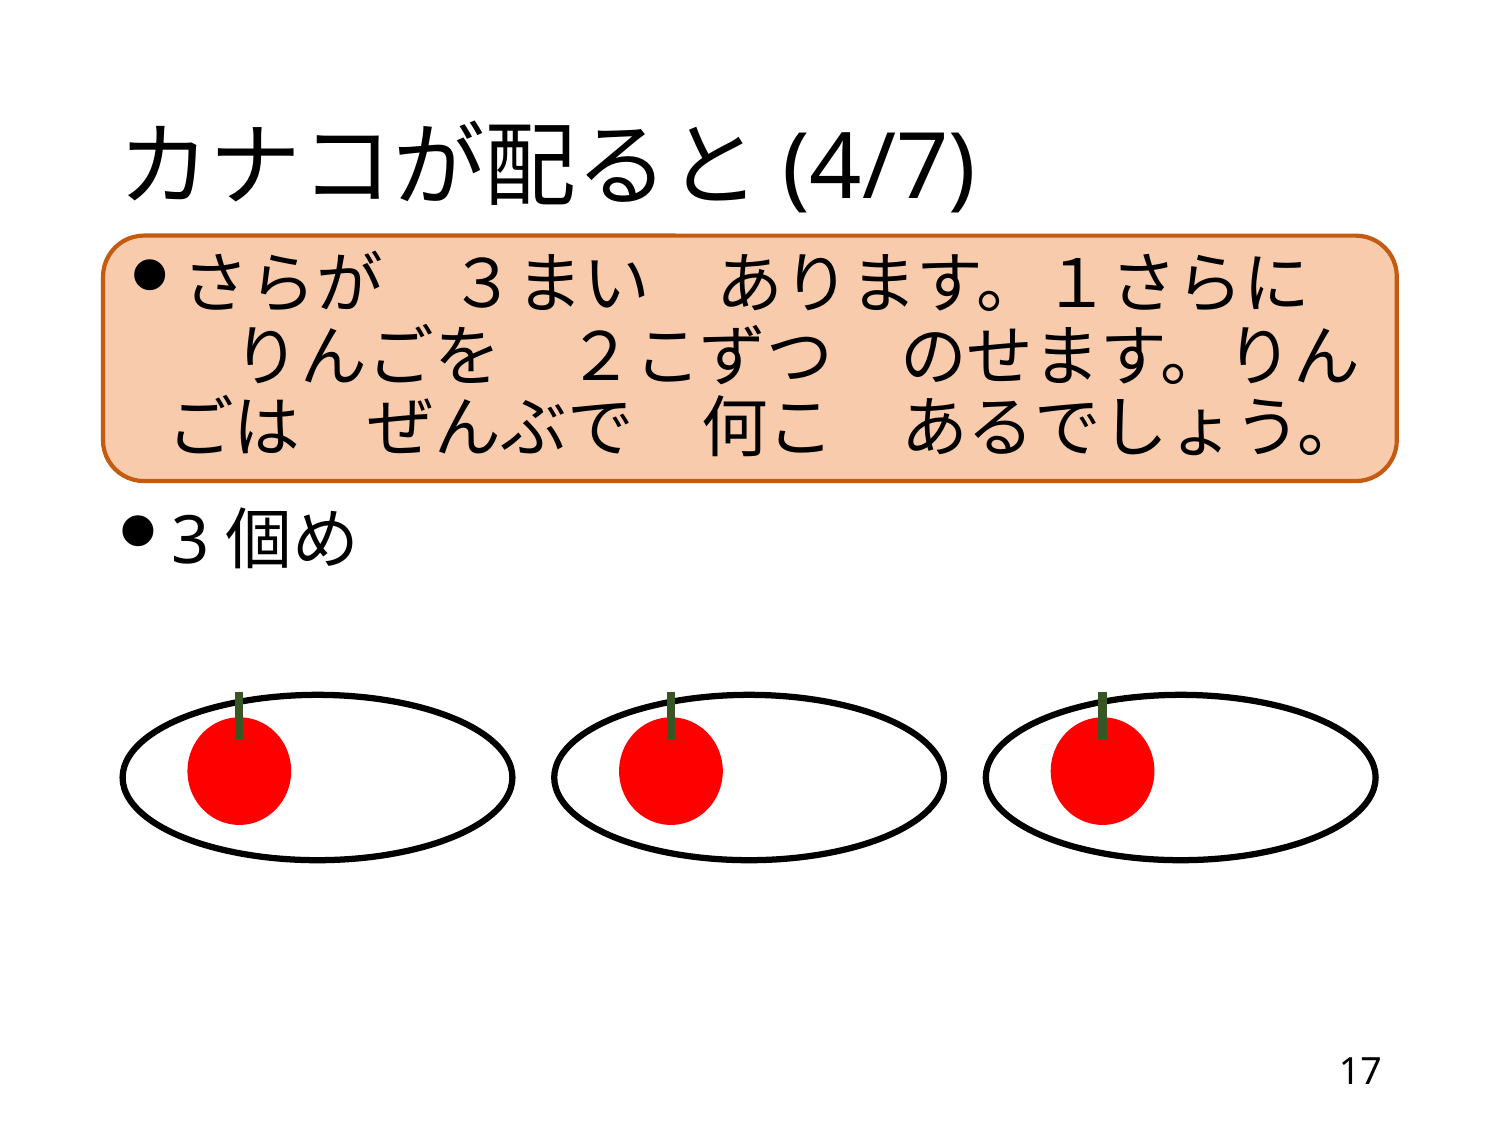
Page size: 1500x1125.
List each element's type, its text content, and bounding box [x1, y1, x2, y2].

slide_number 17 [1059, 1042, 1397, 1103]
title カナコが配ると(4/7) [103, 59, 1397, 264]
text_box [187, 691, 292, 825]
list 3個め [103, 498, 1397, 1014]
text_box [619, 691, 723, 825]
text_box [553, 693, 946, 862]
text_box さらが ３まい あります。１さらに りんごを ２こずつ のせます。りんごは ぜんぶで 何こ あるでしょう。 [101, 234, 1398, 483]
text_box [984, 693, 1377, 862]
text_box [1050, 691, 1155, 825]
text_box [121, 693, 514, 862]
